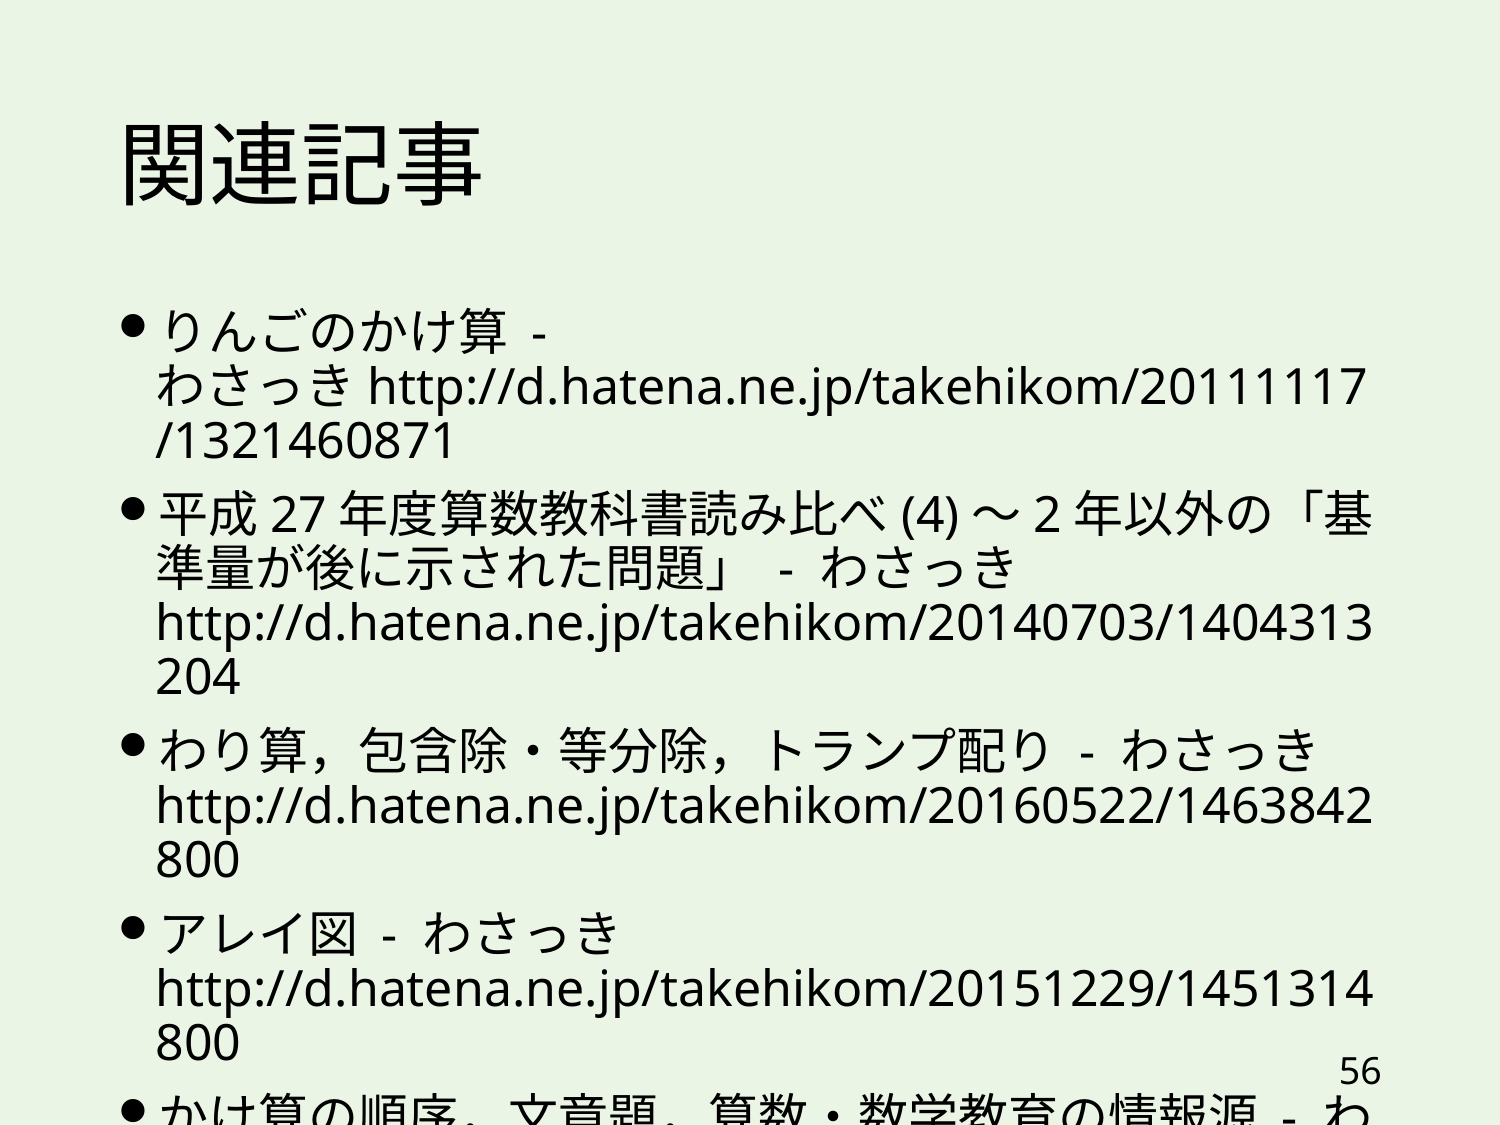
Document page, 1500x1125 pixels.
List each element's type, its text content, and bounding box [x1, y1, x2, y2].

slide_number 56 [1059, 1042, 1397, 1103]
list りんごのかけ算 - わさっきhttp://d.hatena.ne.jp/takehikom/20111117/1321460871 平成27年度算数教科書読み比べ(4)～2年以外の「基準量が後に示された問題」 - わさっき http://d.hatena.ne.jp/takehikom/20140703/1404313204 わり算，包含除・等分除，トランプ配り - わさっき http://d.hatena.ne.jp/takehikom/20160522/1463842800 アレイ図 - わさっき http://d.hatena.ne.jp/takehikom/20151229/1451314800 かけ算の順序，文章題，算数・数学教育の情報源 - わさっき http://d.hatena.ne.jp/takehikom/20150924/1443041985 [103, 299, 1397, 1014]
title 関連記事 [103, 59, 1397, 278]
